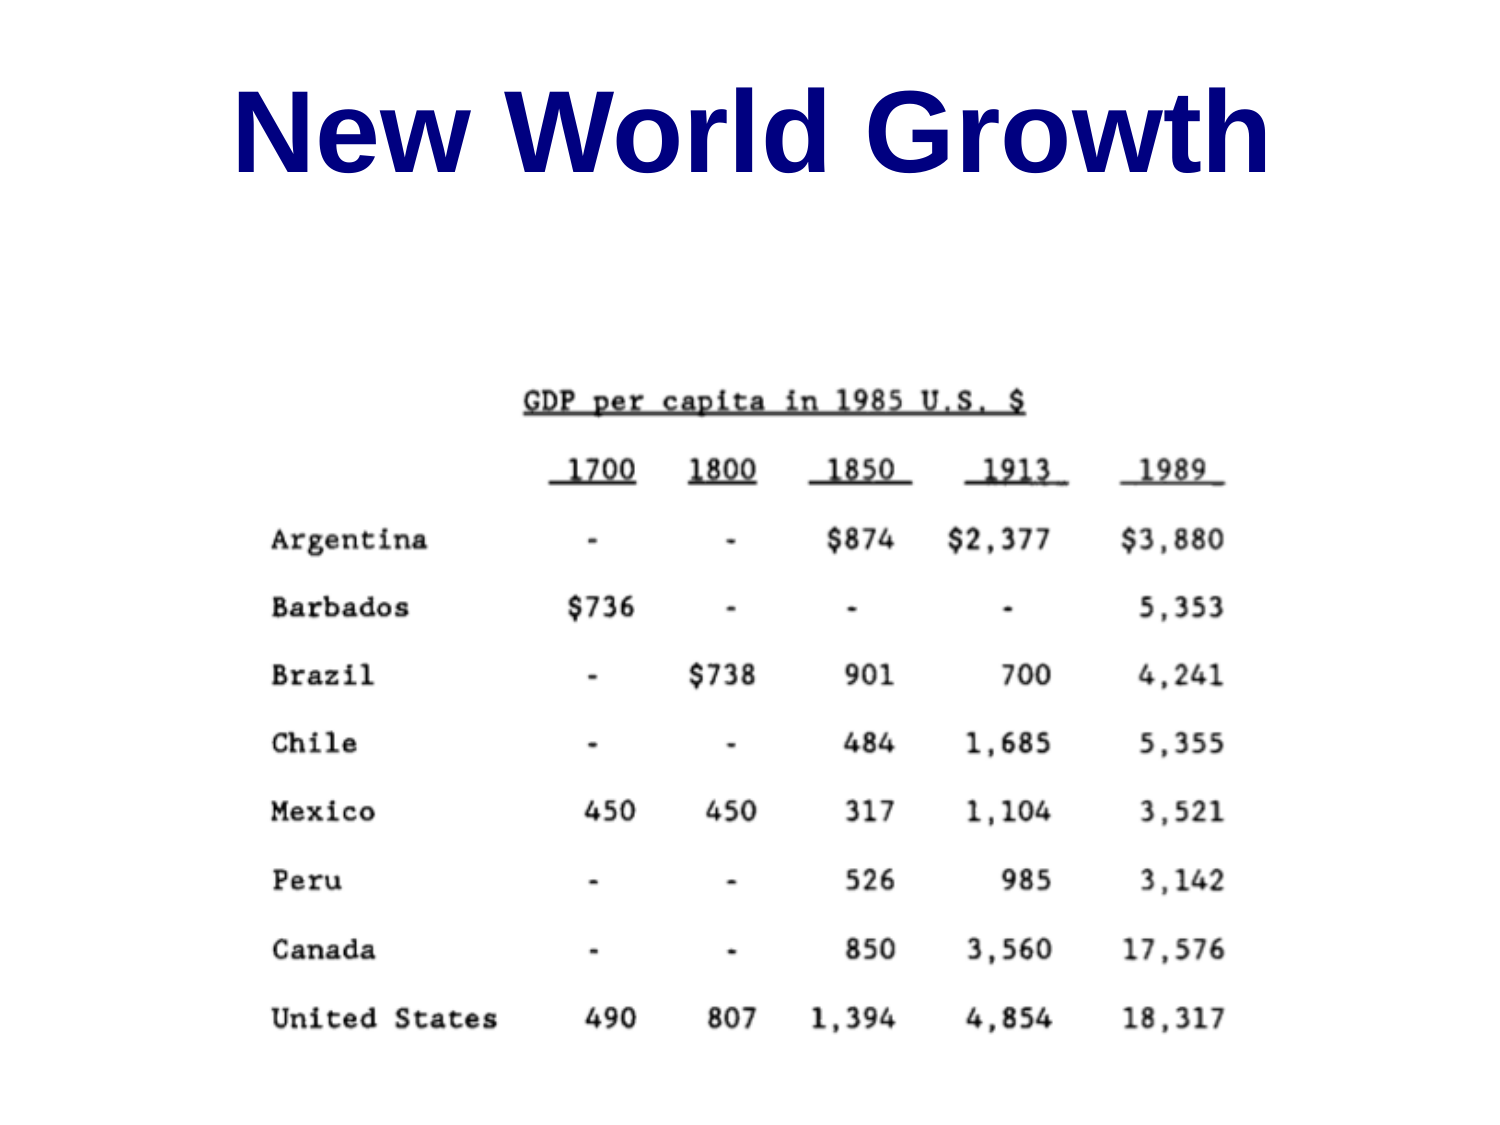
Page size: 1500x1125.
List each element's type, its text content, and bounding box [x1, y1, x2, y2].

picture [228, 343, 1286, 1090]
title New World Growth [112, 0, 1394, 251]
